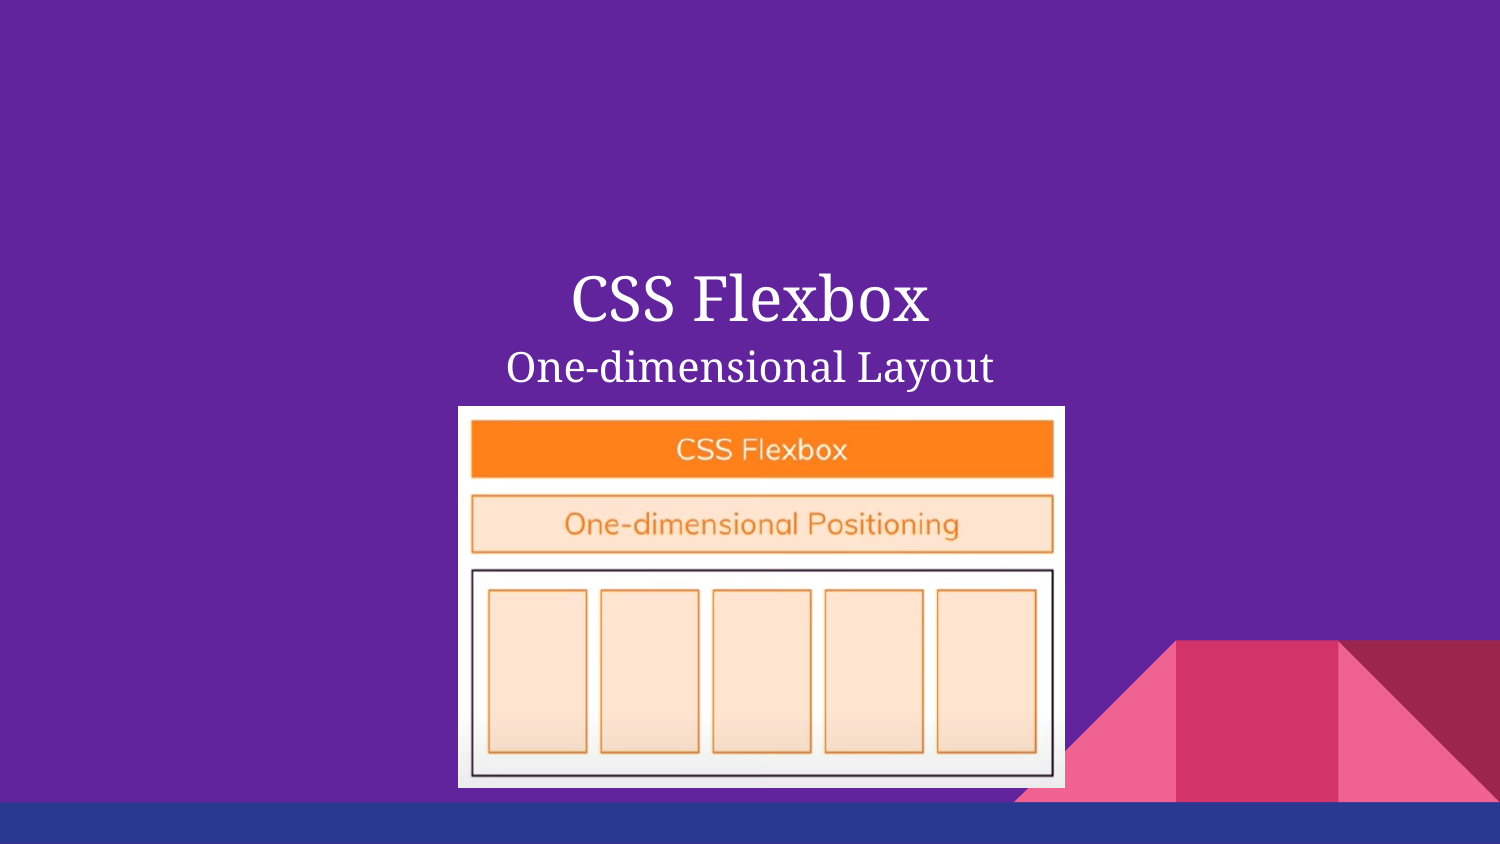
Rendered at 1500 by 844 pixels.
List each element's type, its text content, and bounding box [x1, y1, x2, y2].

picture [458, 406, 1066, 788]
title CSS Flexbox One-dimensional Layout [51, 206, 1449, 382]
